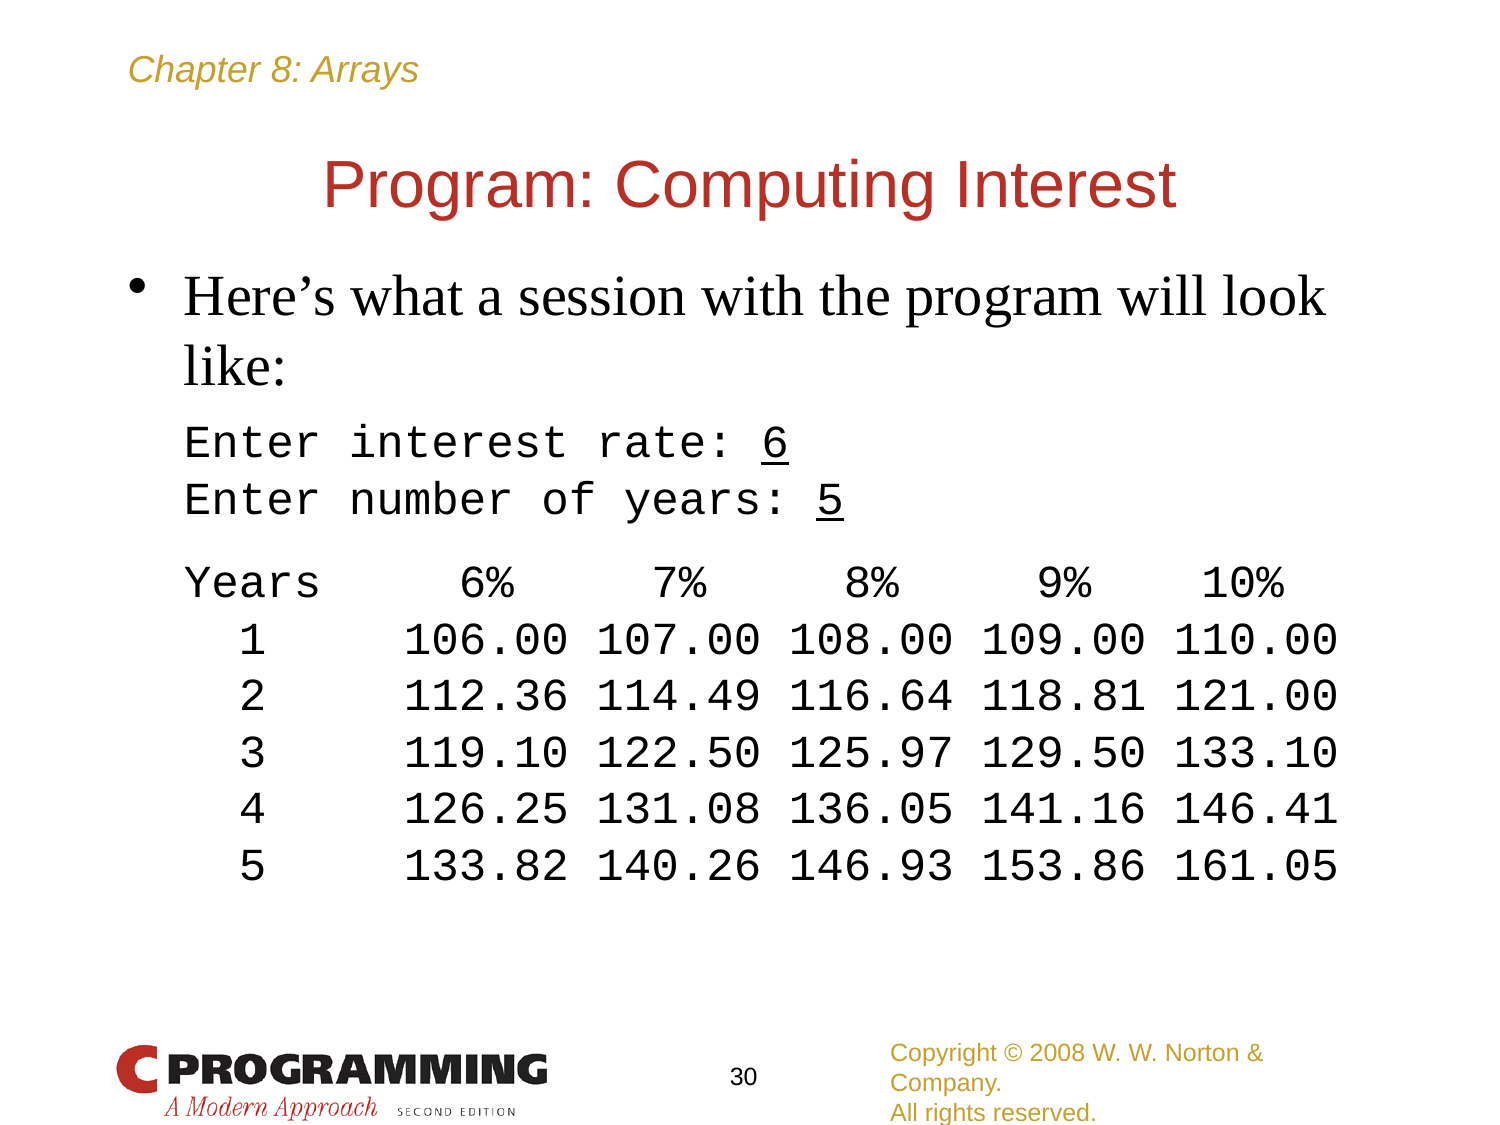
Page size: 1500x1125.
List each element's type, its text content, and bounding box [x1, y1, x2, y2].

footer Copyright © 2008 W. W. Norton & Company. All rights reserved. [874, 1043, 1388, 1119]
slide_number 30 [687, 1049, 801, 1101]
title Program: Computing Interest [112, 125, 1388, 238]
list Here’s what a session with the program will look like: Enter interest rate: 6 Enter number of years: 5 Years 6% 7% 8% 9% 10% 1 106.00 107.00 108.00 109.00 110.00 2 112.36 114.49 116.64 118.81 121.00 3 119.10 122.50 125.97 129.50 133.10 4 126.25 131.08 136.05 141.16 146.41 5 133.82 140.26 146.93 153.86 161.05 [112, 249, 1388, 1038]
picture [112, 1041, 550, 1123]
